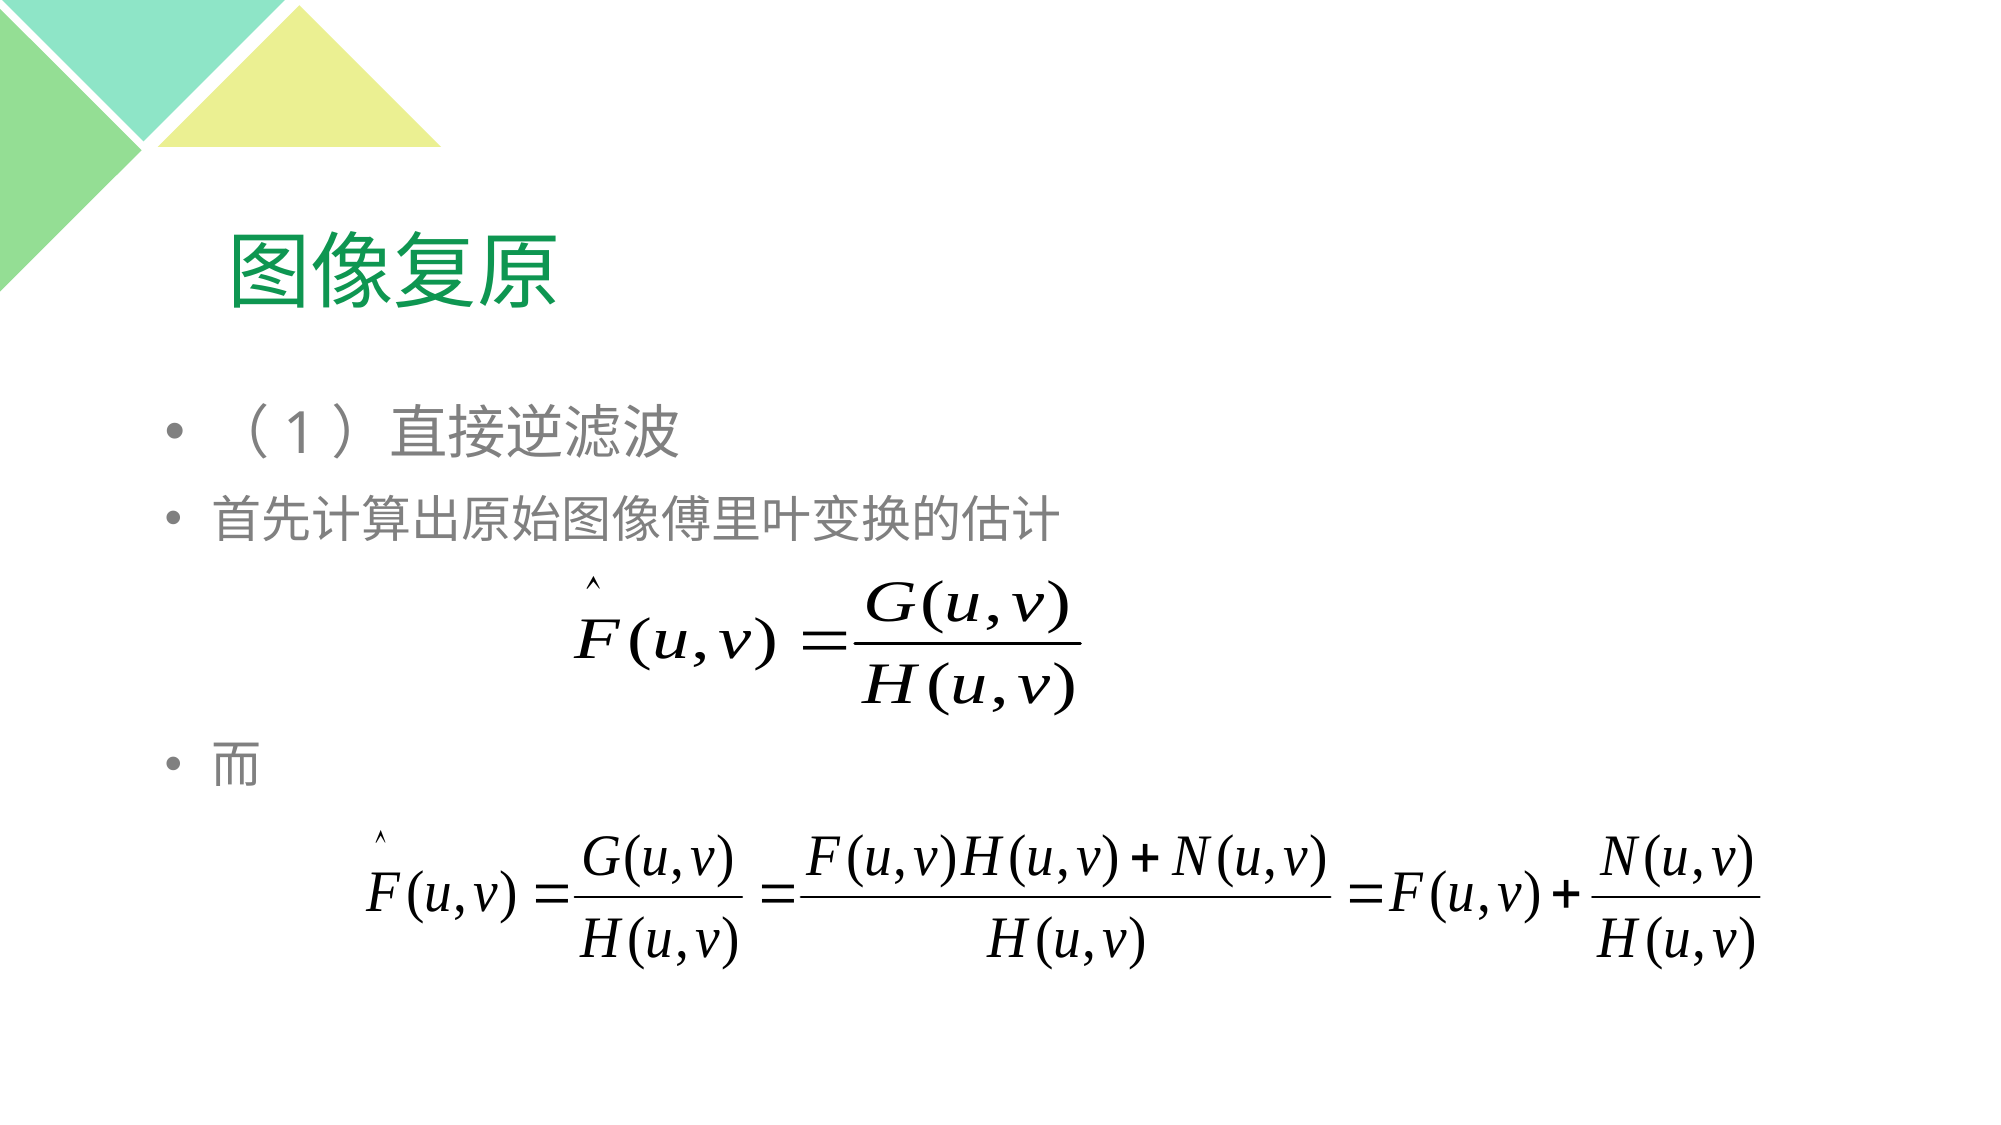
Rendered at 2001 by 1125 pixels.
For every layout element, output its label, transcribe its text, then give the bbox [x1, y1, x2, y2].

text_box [560, 565, 1095, 727]
title 图像复原 [212, 208, 1851, 327]
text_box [356, 818, 1772, 981]
list （1）直接逆滤波 首先计算出原始图像傅里叶变换的估计 而 [149, 373, 1851, 1012]
